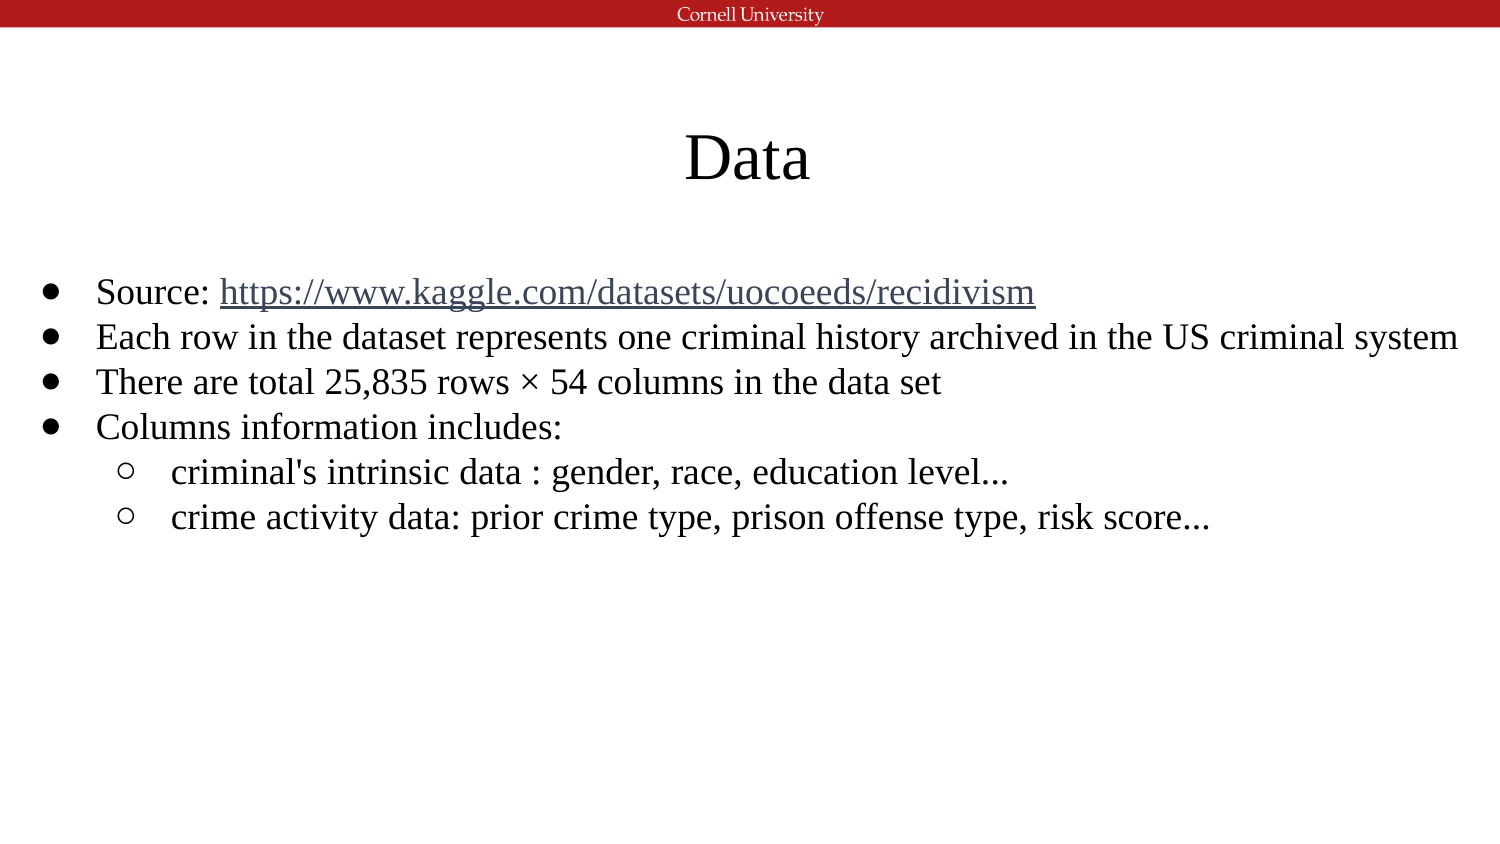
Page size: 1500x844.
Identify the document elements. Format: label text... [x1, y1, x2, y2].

list Source: https://www.kaggle.com/datasets/uocoeeds/recidivism Each row in the dataset represents one criminal history archived in the US criminal system There are total 25,835 rows × 54 columns in the data set Columns information includes: criminal's intrinsic data : gender, race, education level... crime activity data: prior crime type, prison offense type, risk score... [5, 259, 1495, 718]
picture [673, 0, 825, 43]
list Data [0, 96, 1498, 210]
